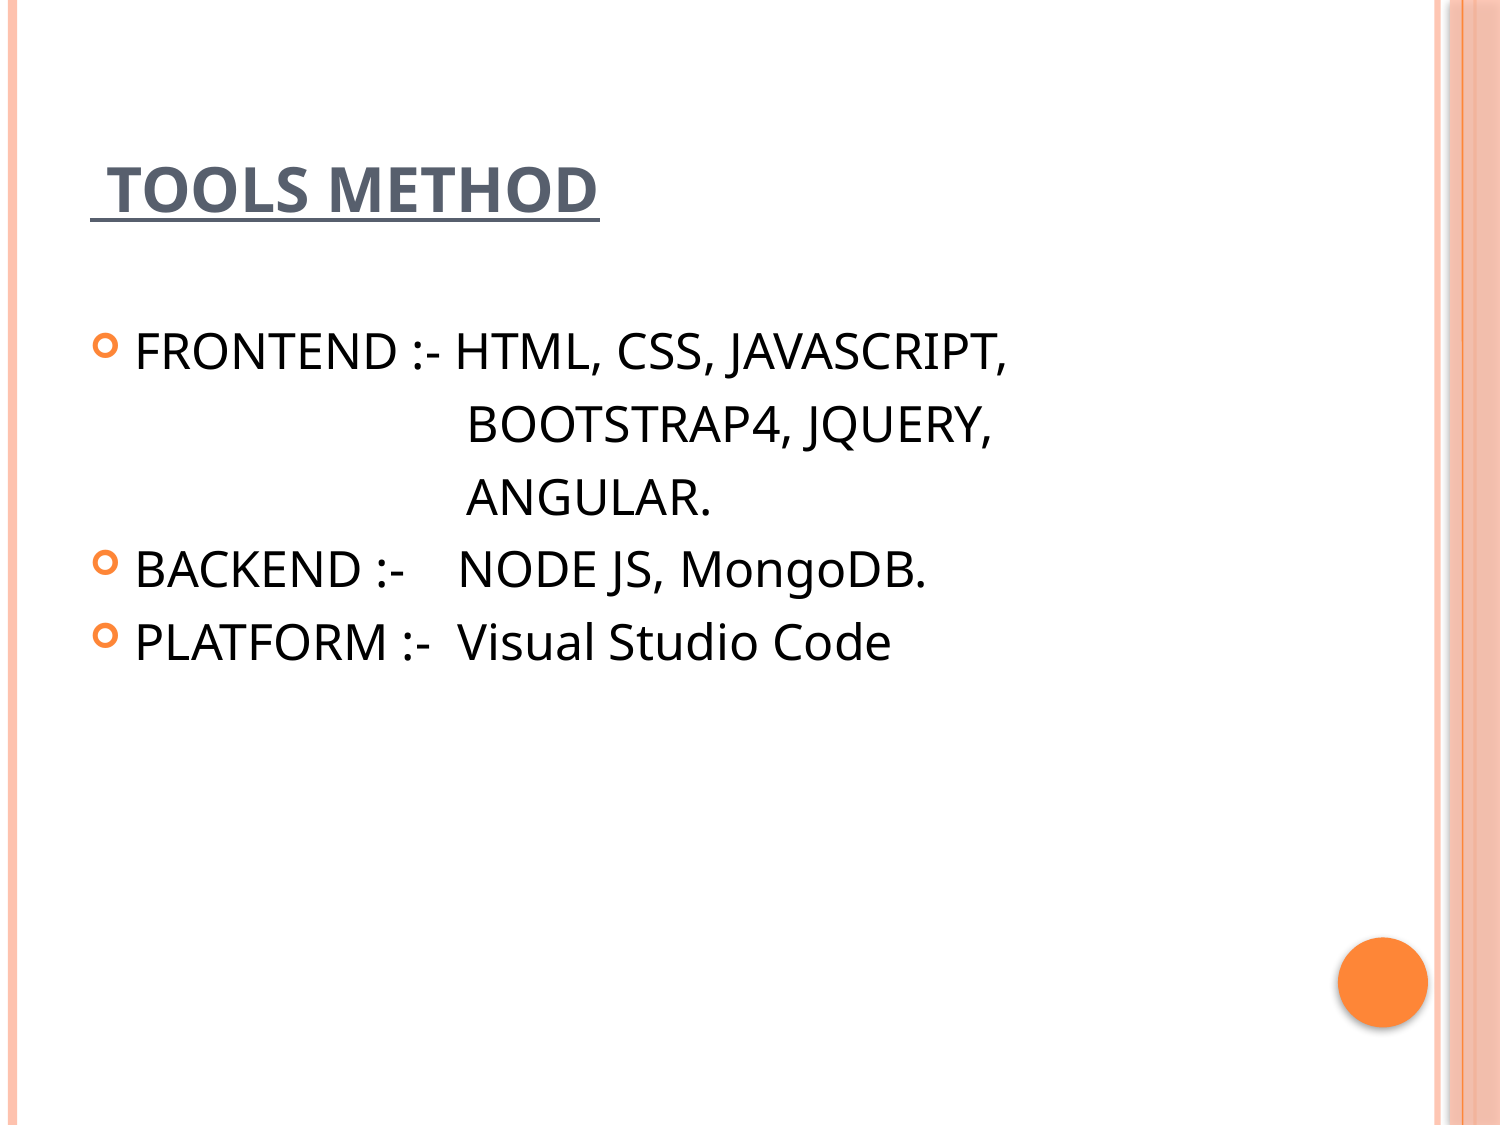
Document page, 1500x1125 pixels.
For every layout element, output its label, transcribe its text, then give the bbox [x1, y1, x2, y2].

list FRONTEND :- HTML, CSS, JAVASCRIPT, BOOTSTRAP4, JQUERY, ANGULAR. BACKEND :- NODE JS, MongoDB. PLATFORM :- Visual Studio Code [75, 312, 1300, 963]
title Tools method [75, 45, 1300, 233]
